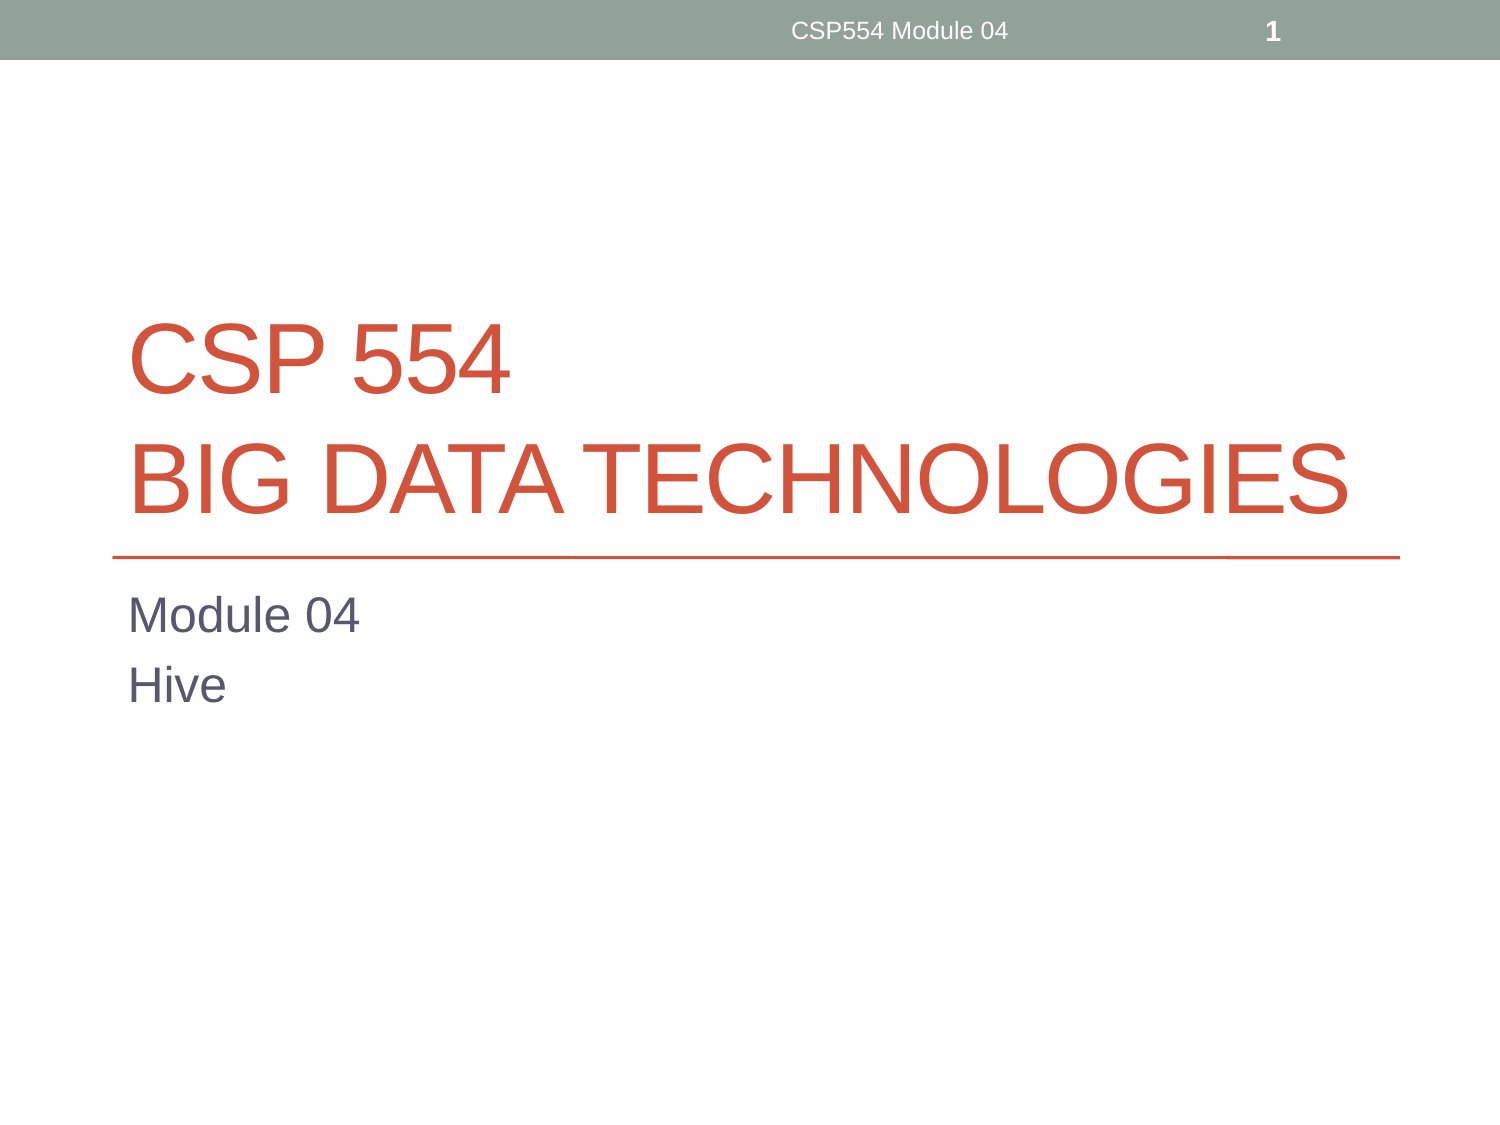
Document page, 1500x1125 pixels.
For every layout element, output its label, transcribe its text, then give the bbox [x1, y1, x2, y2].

footer CSP554 Module 04 [562, 3, 1238, 57]
subtitle Module 04 Hive [112, 575, 1163, 863]
slide_number 1 [1250, 3, 1425, 57]
title CSP 554 Big Data Technologies [112, 224, 1400, 542]
